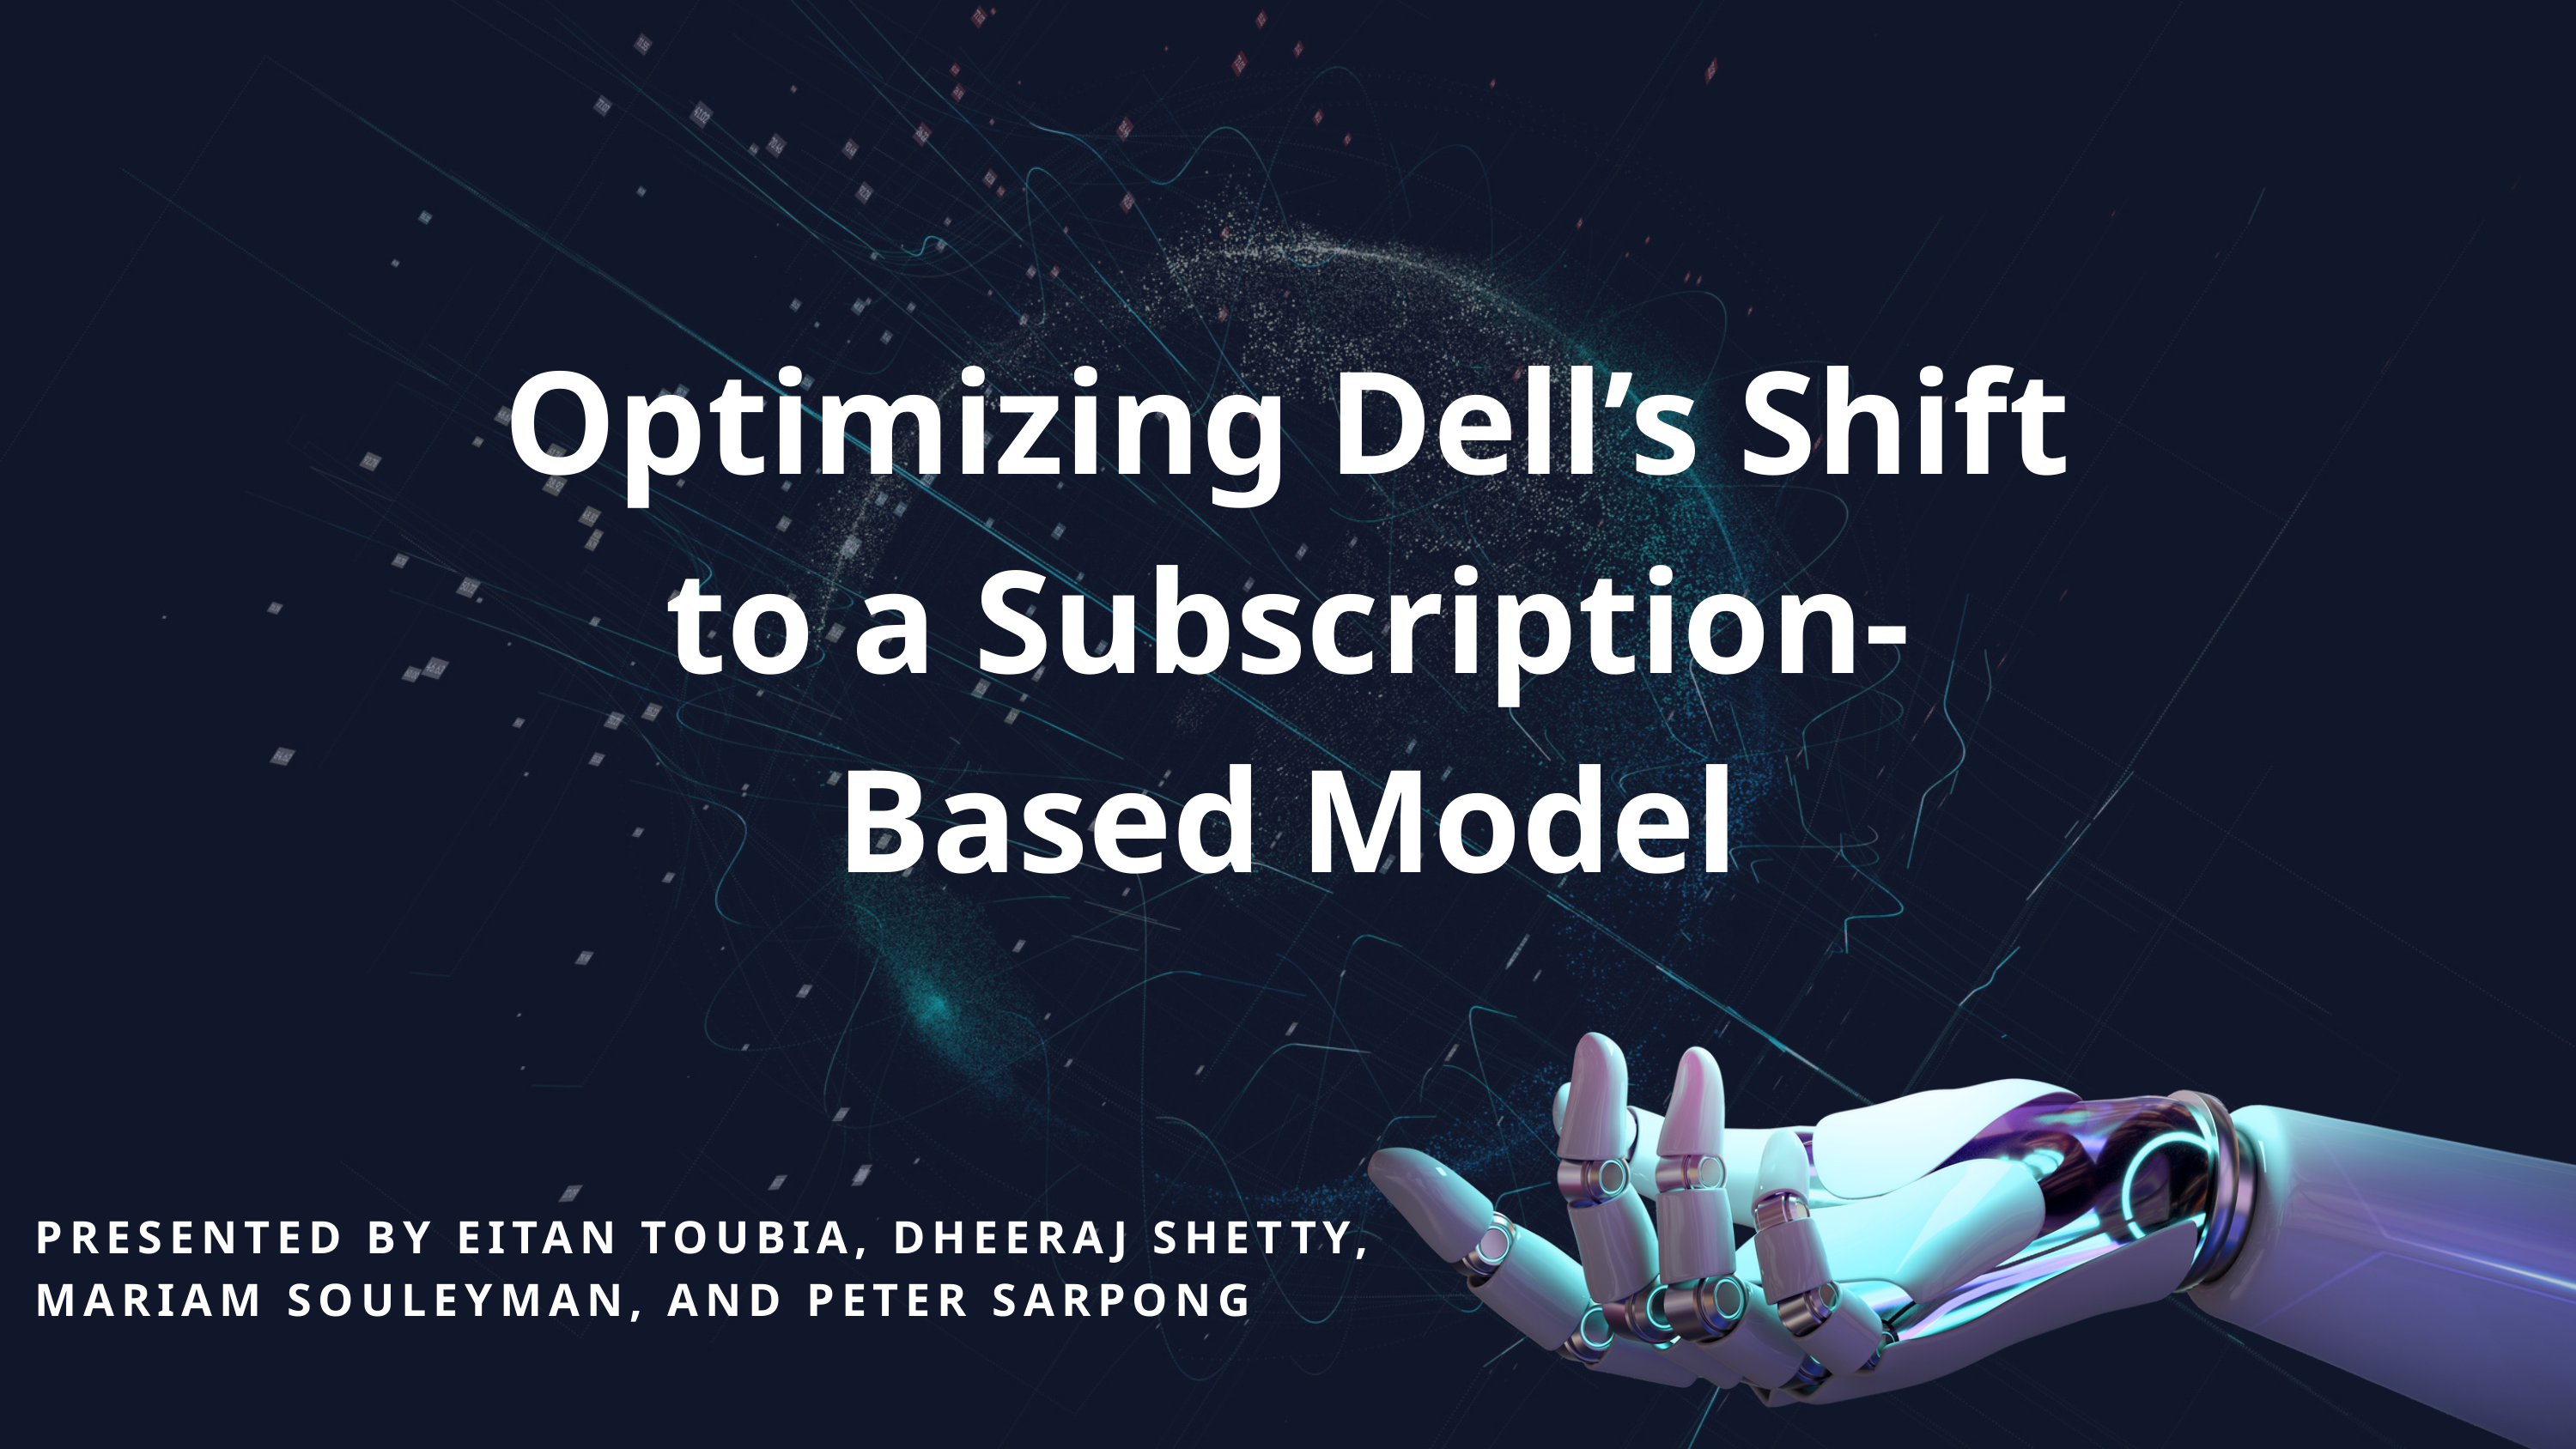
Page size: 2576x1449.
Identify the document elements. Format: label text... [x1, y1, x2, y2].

text_box PRESENTED BY EITAN TOUBIA, DHEERAJ SHETTY, MARIAM SOULEYMAN, AND PETER SARPONG [34, 1200, 1404, 1326]
text_box [0, 0, 2576, 1449]
text_box [1366, 1032, 2576, 1449]
text_box Optimizing Dell’s Shift to a Subscription-Based Model [483, 303, 2092, 901]
